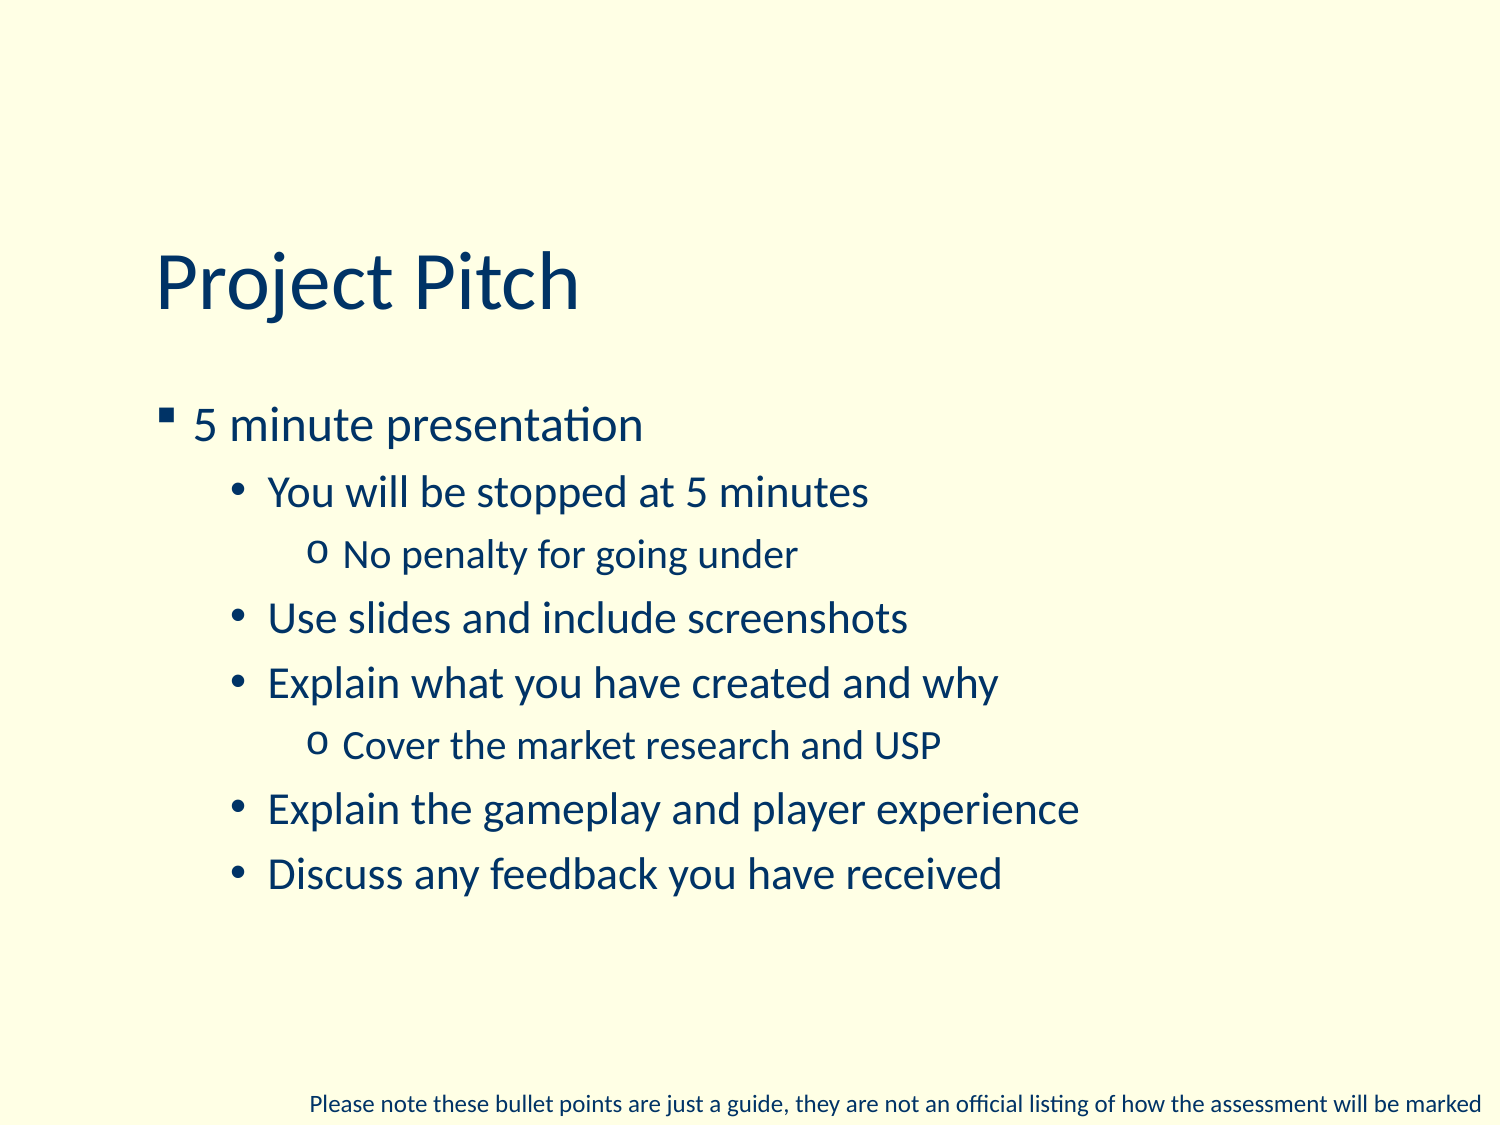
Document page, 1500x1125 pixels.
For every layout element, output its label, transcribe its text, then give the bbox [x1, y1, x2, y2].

text_box Please note these bullet points are just a guide, they are not an official listing of how the assessment will be marked [0, 1065, 1500, 1125]
list 5 minute presentation You will be stopped at 5 minutes No penalty for going under Use slides and include screenshots Explain what you have created and why Cover the market research and USP Explain the gameplay and player experience Discuss any feedback you have received [140, 383, 1397, 984]
title Project Pitch [140, 203, 1397, 362]
